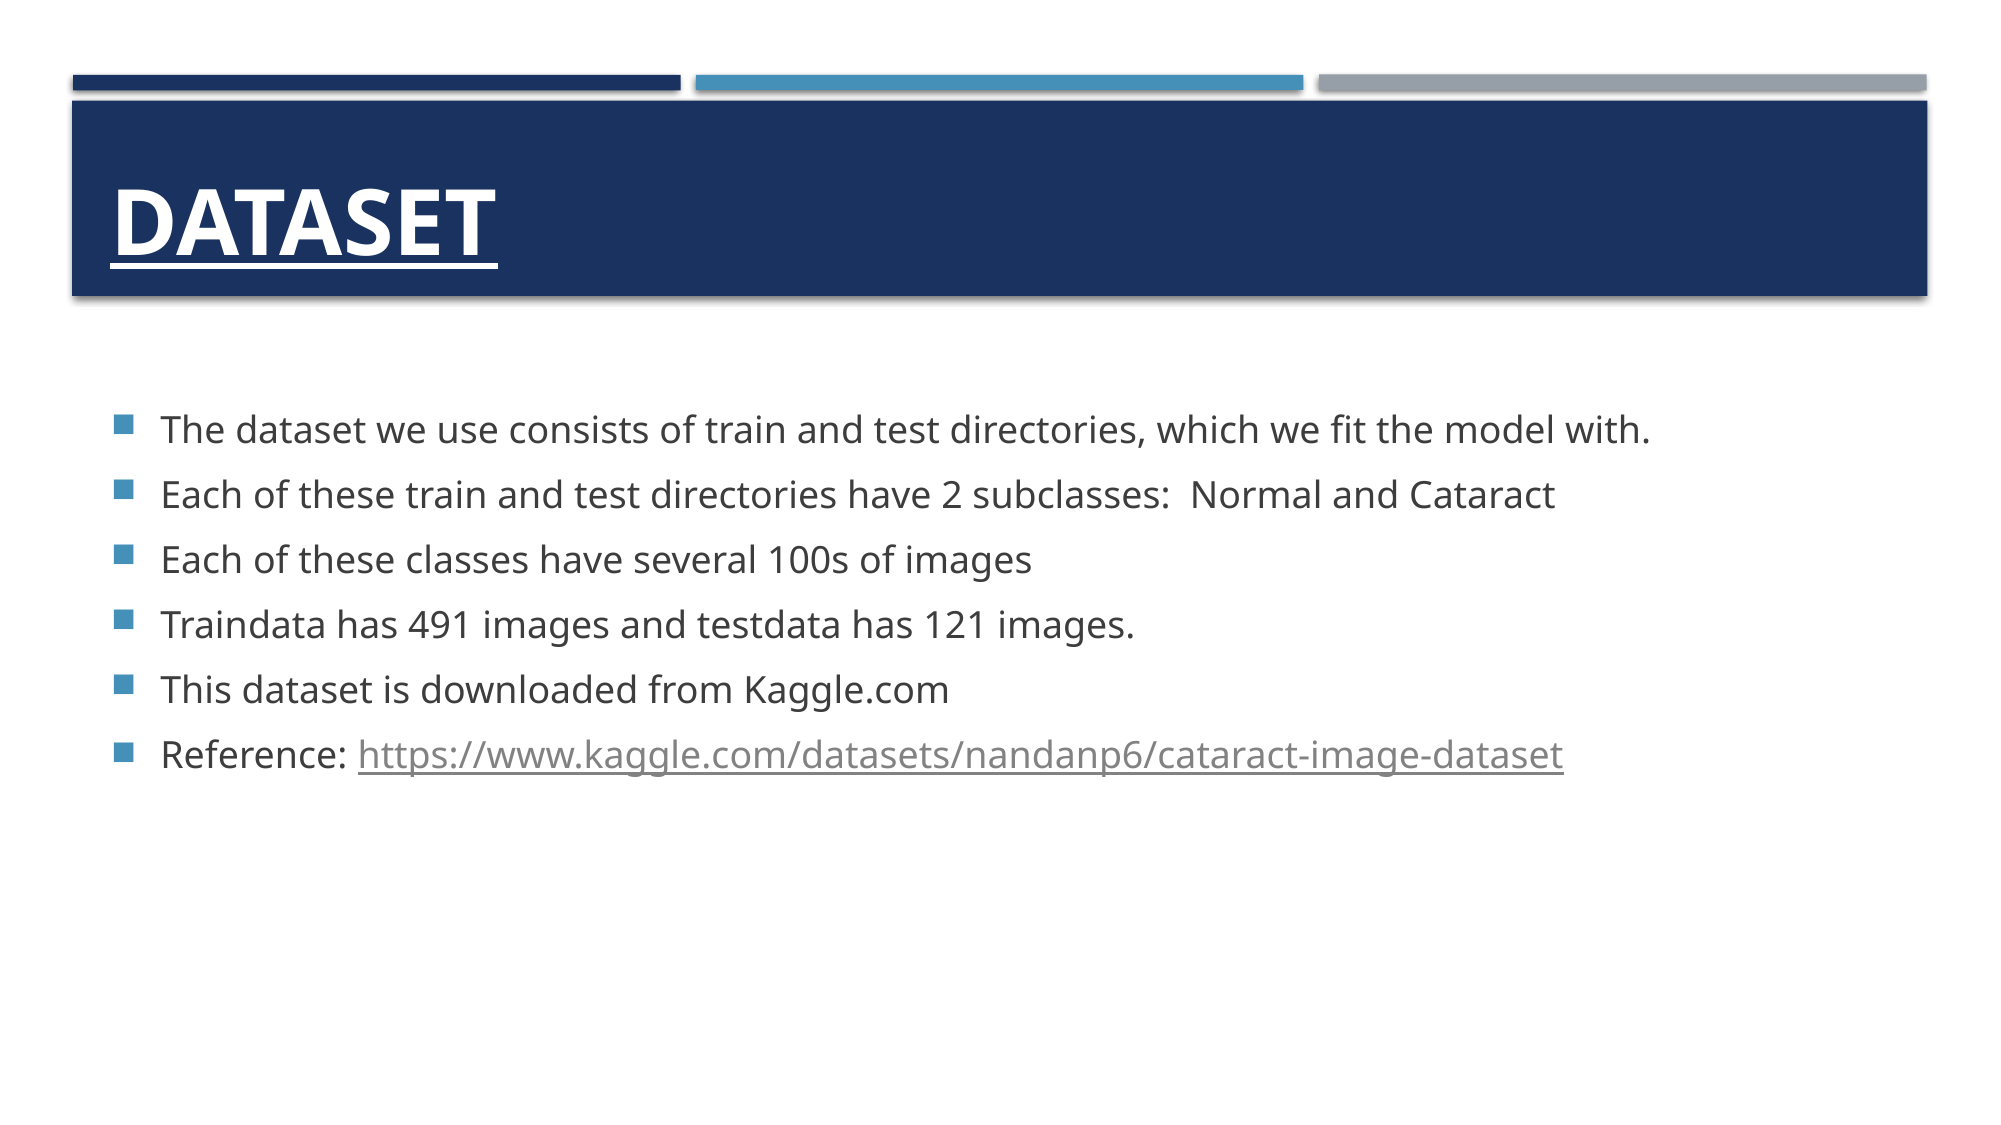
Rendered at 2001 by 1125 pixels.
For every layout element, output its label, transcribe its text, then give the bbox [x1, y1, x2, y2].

title dataset [95, 115, 1905, 282]
list The dataset we use consists of train and test directories, which we fit the model with. Each of these train and test directories have 2 subclasses: Normal and Cataract Each of these classes have several 100s of images Traindata has 491 images and testdata has 121 images. This dataset is downloaded from Kaggle.com Reference: https://www.kaggle.com/datasets/nandanp6/cataract-image-dataset [95, 357, 1905, 962]
